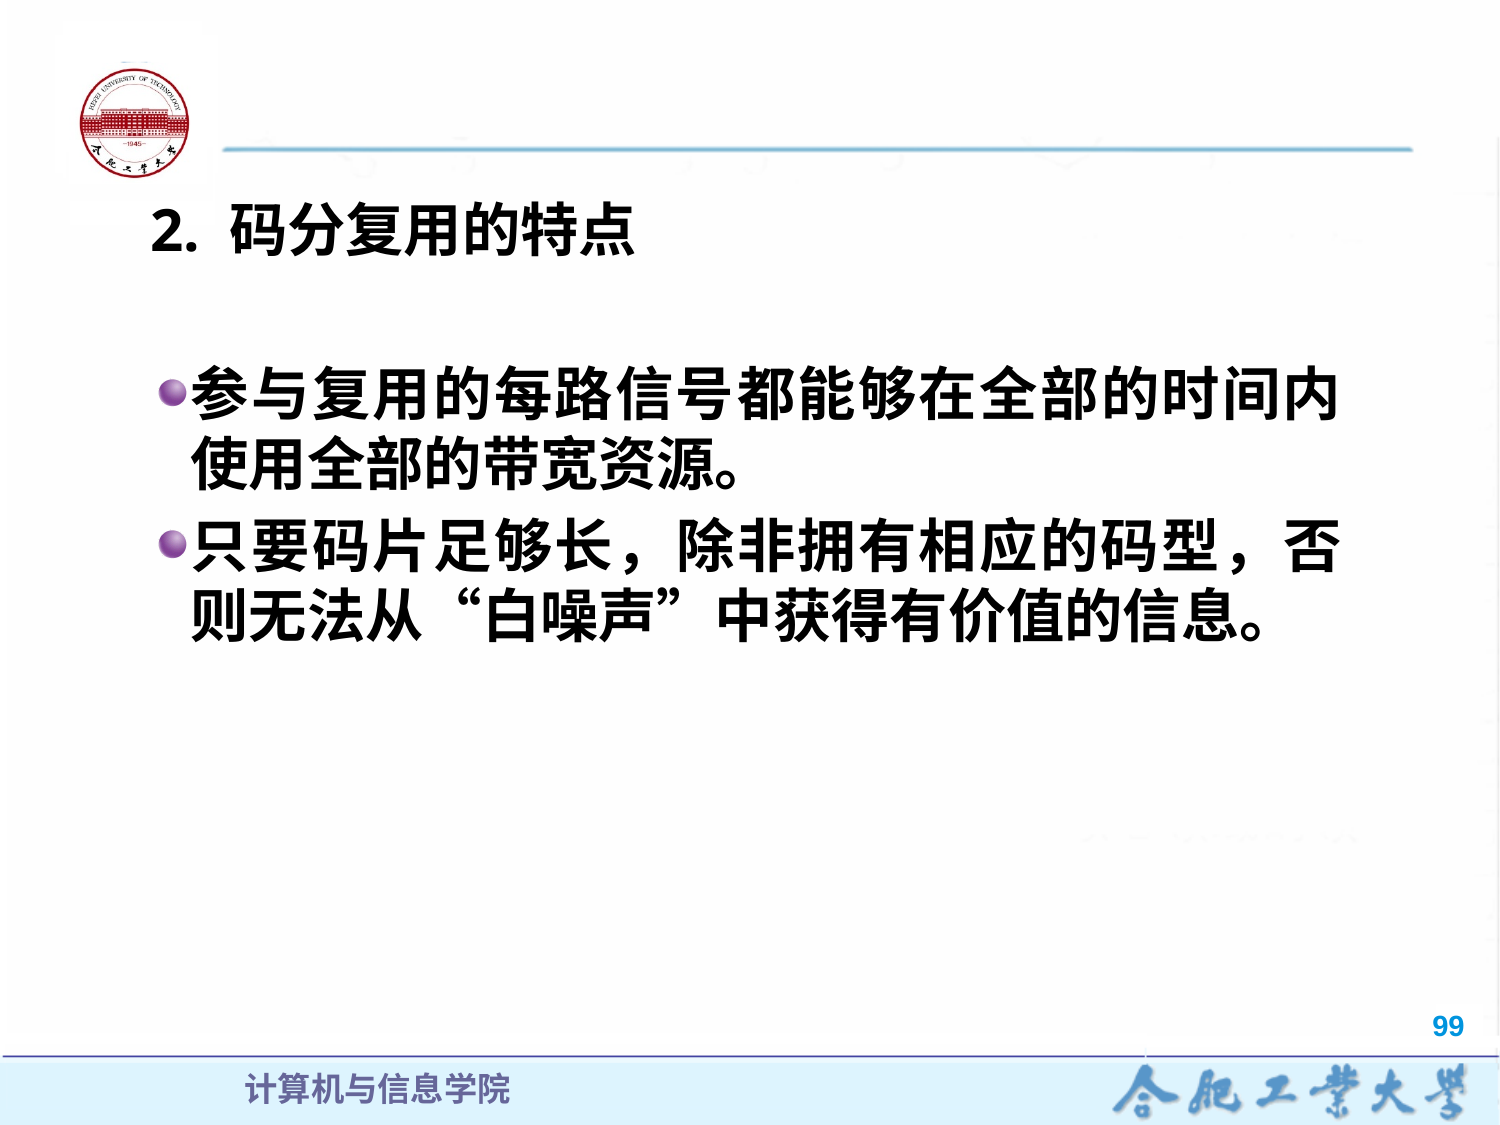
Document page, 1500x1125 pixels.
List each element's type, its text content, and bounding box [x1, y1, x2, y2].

picture [0, 0, 1500, 1125]
list 参与复用的每路信号都能够在全部的时间内使用全部的带宽资源。 只要码片足够长，除非拥有相应的码型，否则无法从“白噪声”中获得有价值的信息。 [143, 349, 1357, 747]
text_box 2. 码分复用的特点 [135, 185, 809, 271]
